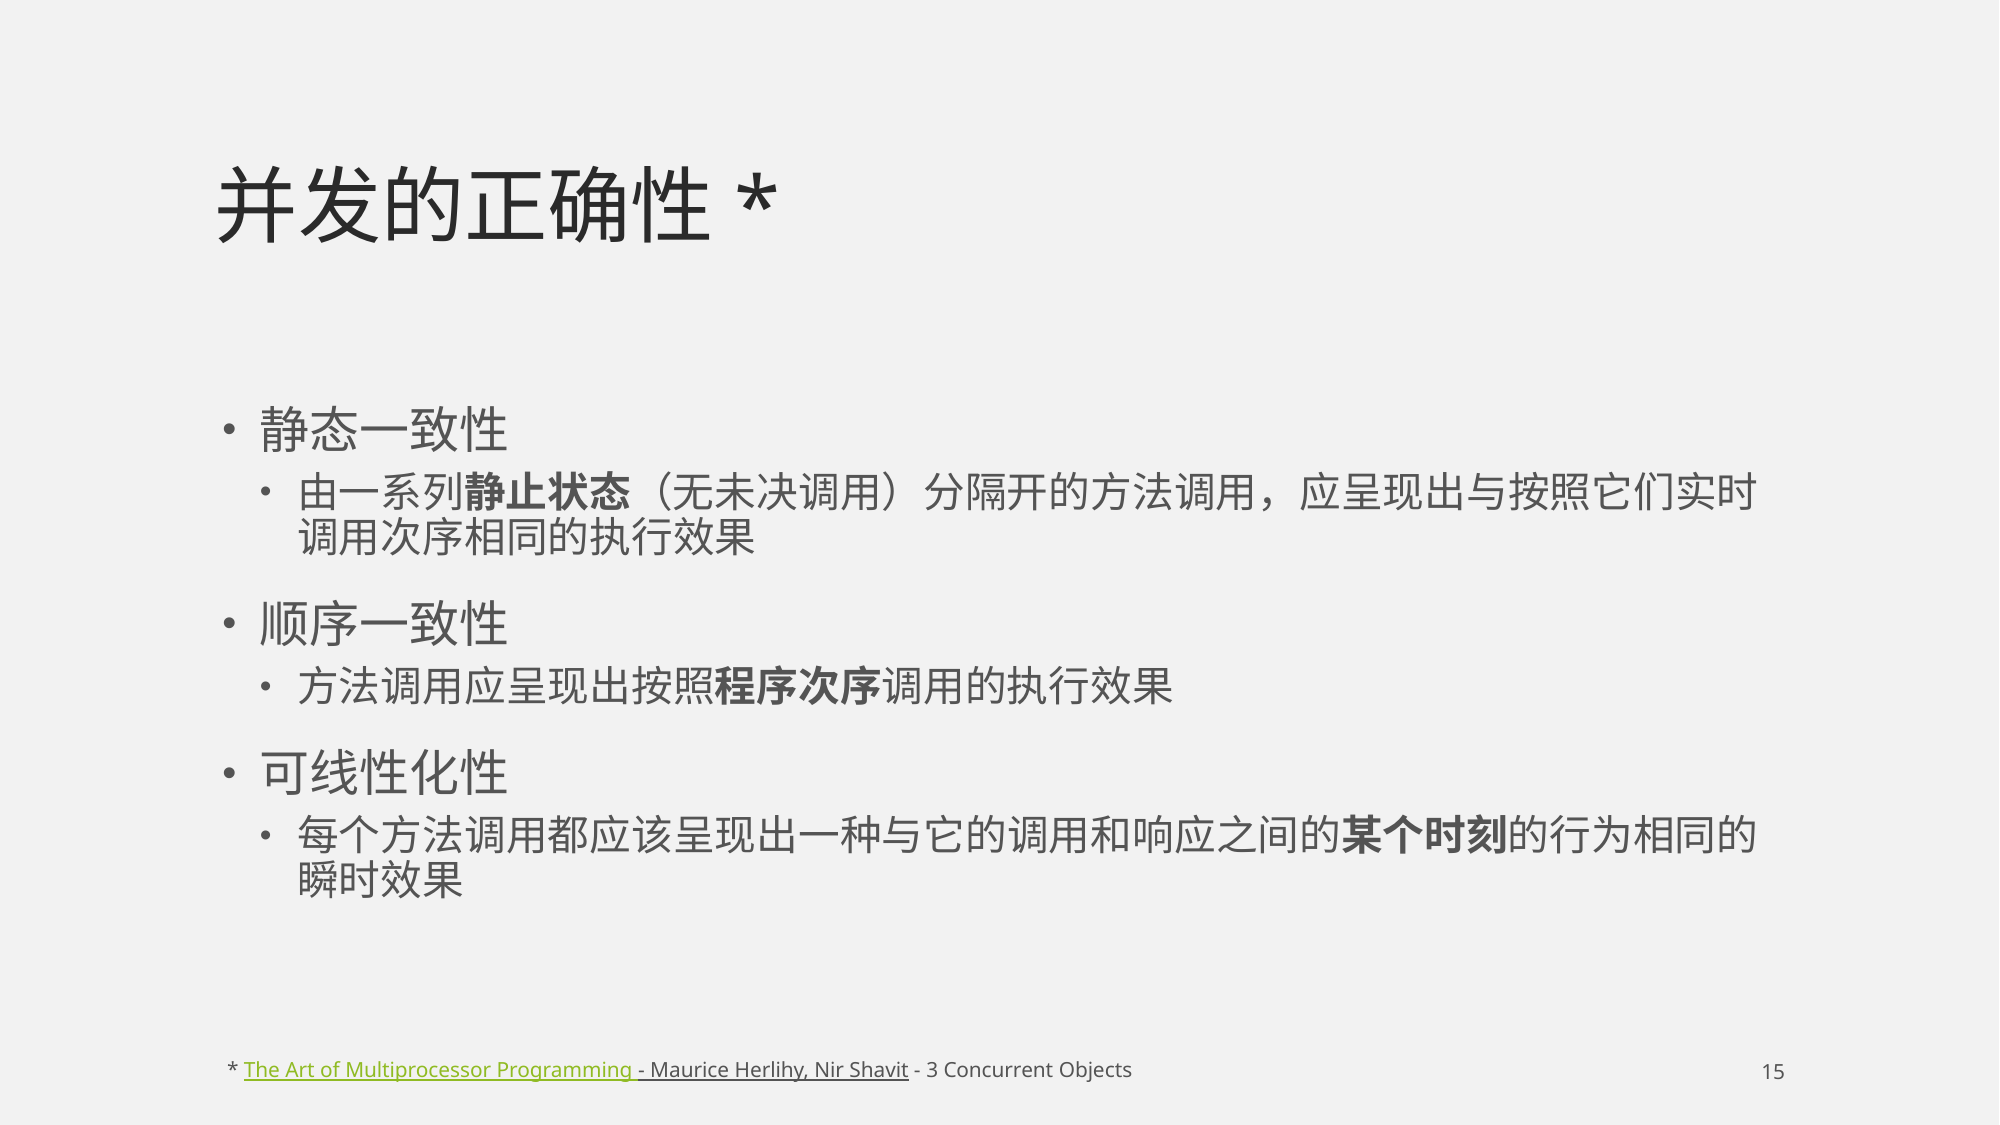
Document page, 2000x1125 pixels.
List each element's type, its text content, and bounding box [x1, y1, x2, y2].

list 静态一致性 由一系列静止状态（无未决调用）分隔开的方法调用，应呈现出与按照它们实时调用次序相同的执行效果 顺序一致性 方法调用应呈现出按照程序次序调用的执行效果 可线性化性 每个方法调用都应该呈现出一种与它的调用和响应之间的某个时刻的行为相同的瞬时效果 [199, 299, 1800, 1013]
slide_number 15 [1612, 1057, 1800, 1088]
text_box * The Art of Multiprocessor Programming - Maurice Herlihy, Nir Shavit - 3 Concurrent Objects [212, 1049, 1148, 1091]
title 并发的正确性* [199, 45, 1800, 263]
